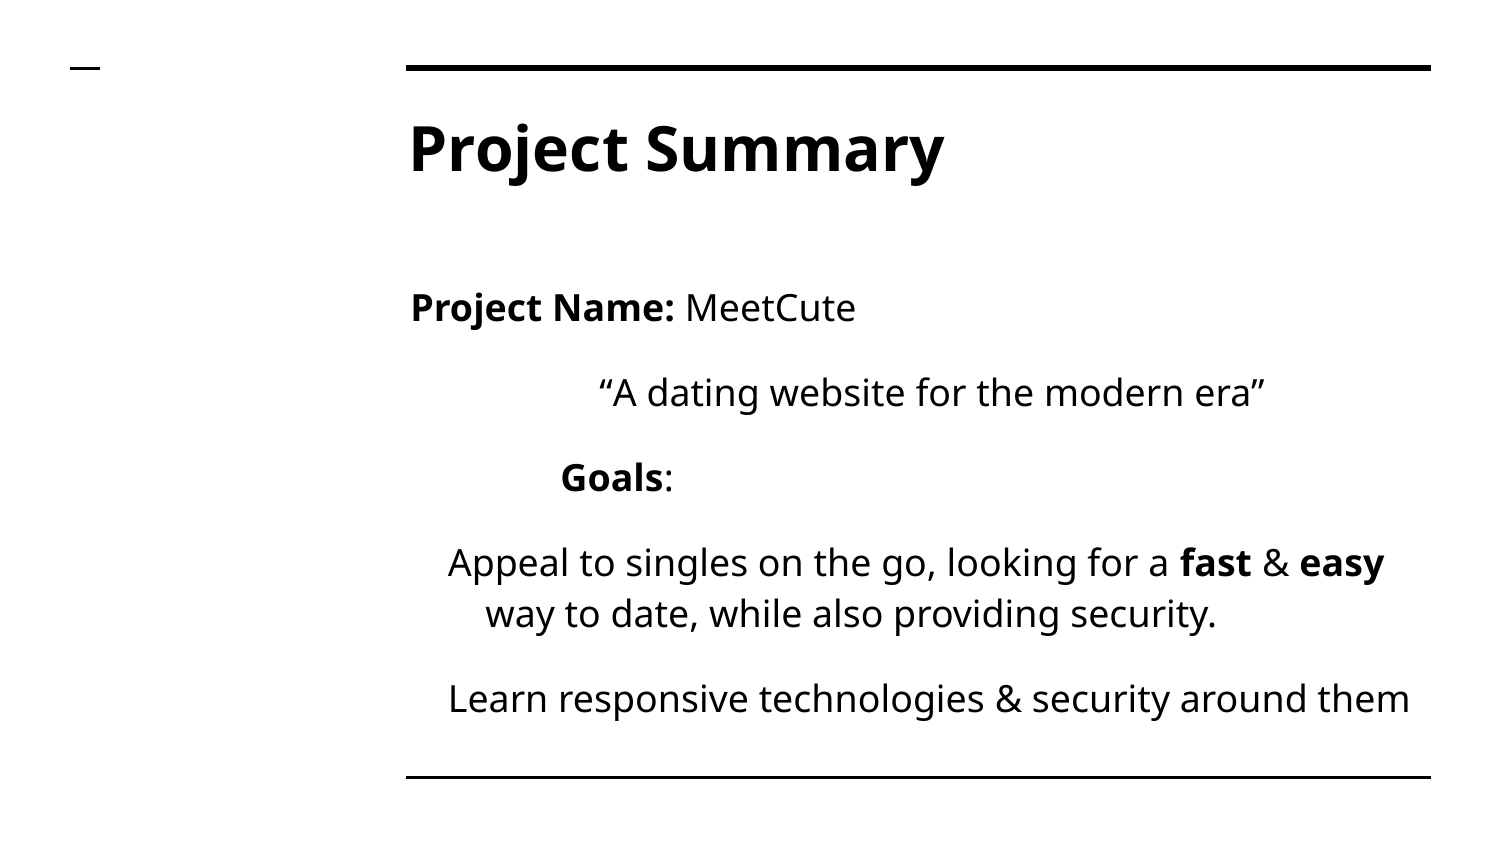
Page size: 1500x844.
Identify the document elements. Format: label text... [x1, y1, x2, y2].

list Project Name: MeetCute “A dating website for the modern era” Goals: Appeal to singles on the go, looking for a fast & easy way to date, while also providing security. Learn responsive technologies & security around them [395, 261, 1433, 755]
title Project Summary [393, 94, 1431, 199]
